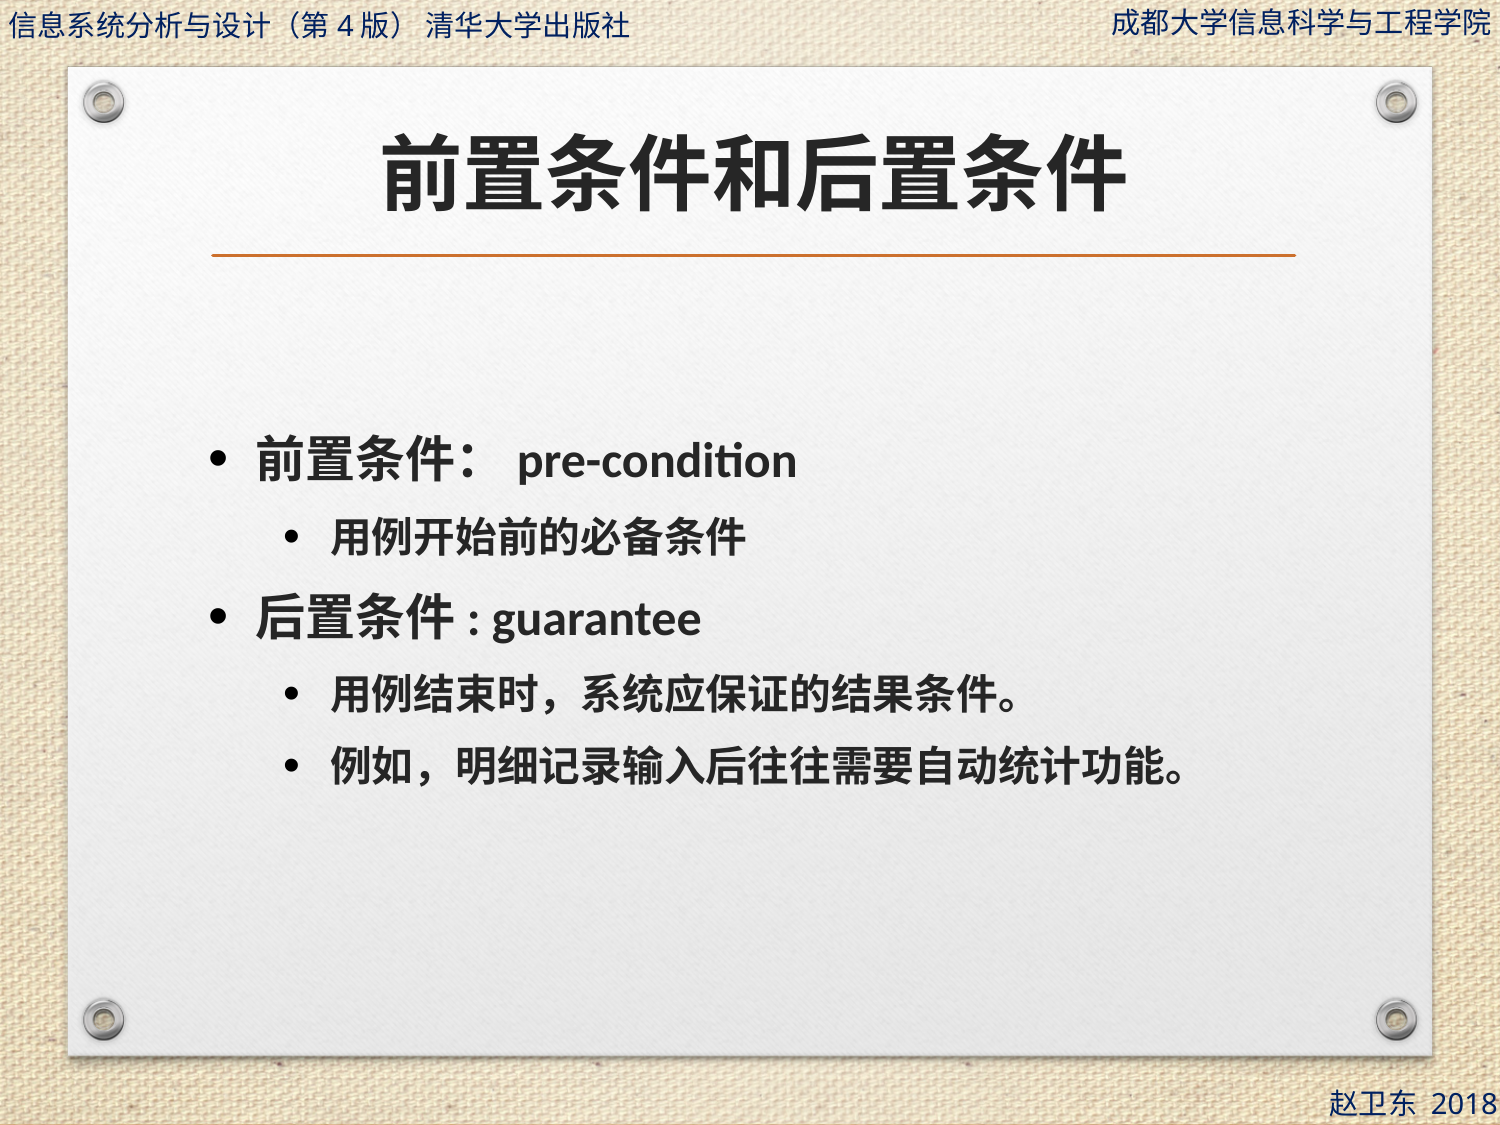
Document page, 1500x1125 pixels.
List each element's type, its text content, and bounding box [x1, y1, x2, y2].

picture [0, 0, 1500, 1125]
title 前置条件和后置条件 [196, 107, 1312, 237]
list 前置条件：pre-condition 用例开始前的必备条件 后置条件: guarantee 用例结束时，系统应保证的结果条件。 例如，明细记录输入后往往需要自动统计功能。 [193, 408, 1309, 974]
